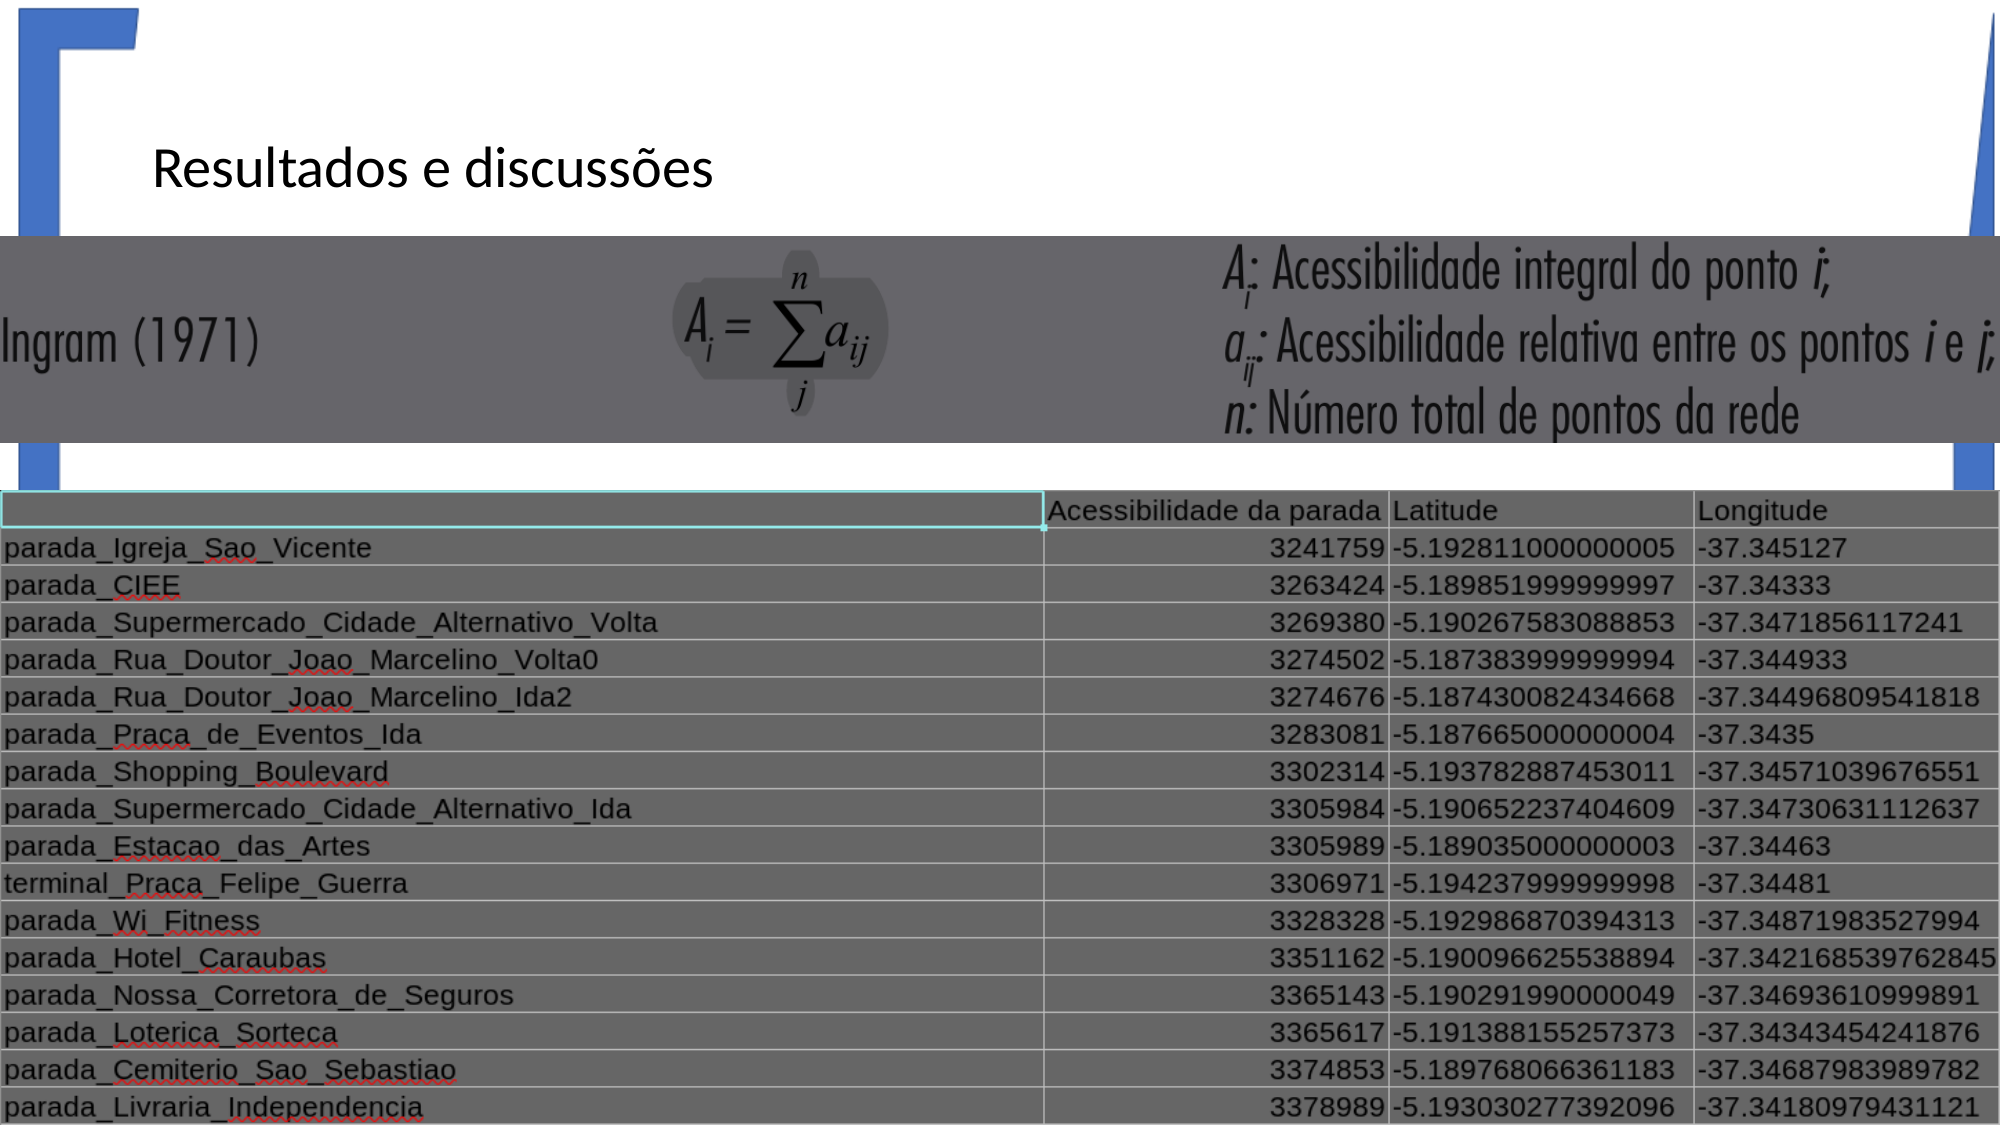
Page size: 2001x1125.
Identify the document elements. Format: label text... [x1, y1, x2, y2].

title Resultados e discussões [137, 59, 1863, 236]
picture [0, 0, 2001, 1125]
